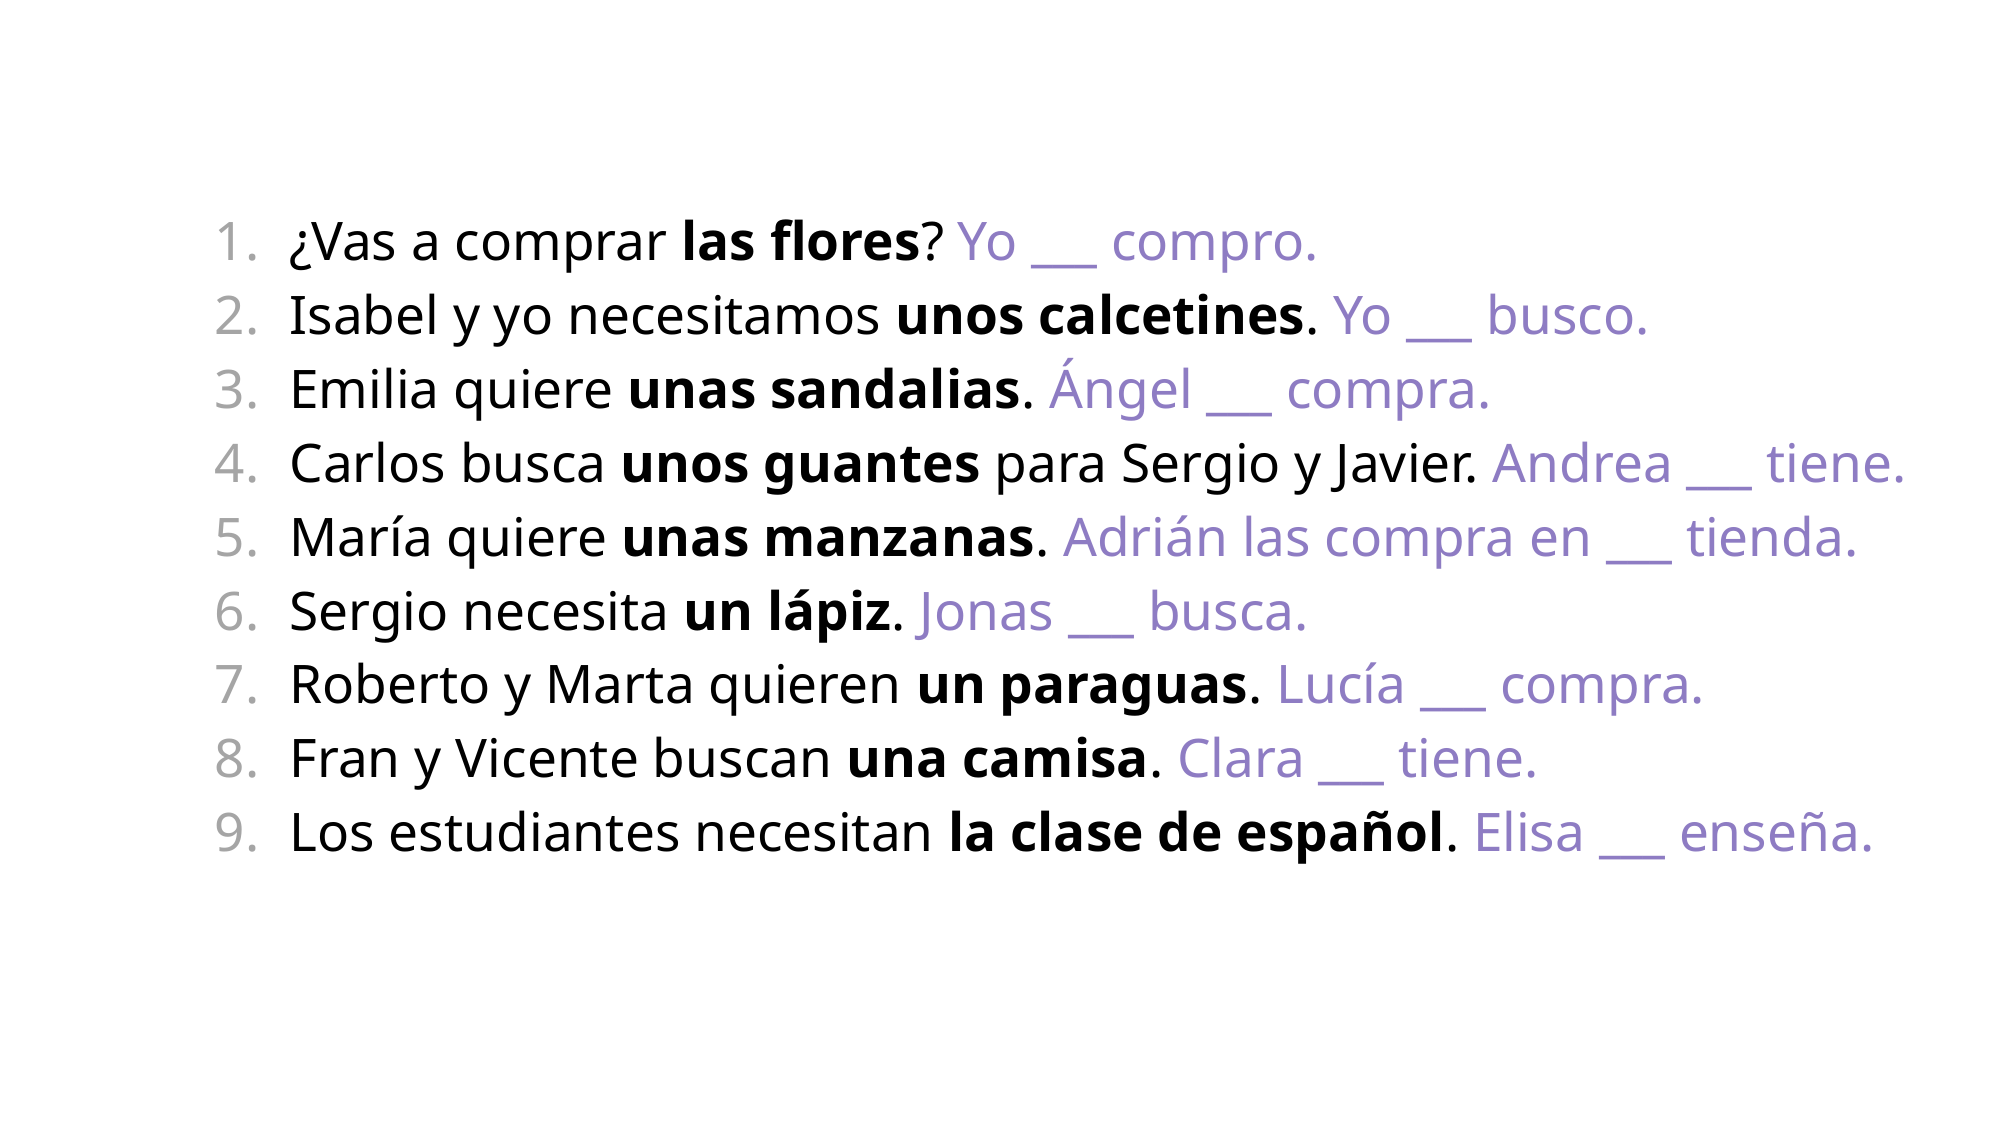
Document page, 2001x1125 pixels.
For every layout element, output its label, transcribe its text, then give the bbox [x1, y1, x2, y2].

text_box ¿Vas a comprar las flores? Yo ___ compro. Isabel y yo necesitamos unos calcetines. Yo ___ busco. Emilia quiere unas sandalias. Ángel ___ compra. Carlos busca unos guantes para Sergio y Javier. Andrea ___ tiene. María quiere unas manzanas. Adrián las compra en ___ tienda. Sergio necesita un lápiz. Jonas ___ busca. Roberto y Marta quieren un paraguas. Lucía ___ compra. Fran y Vicente buscan una camisa. Clara ___ tiene. Los estudiantes necesitan la clase de español. Elisa ___ enseña. [207, 217, 2000, 934]
